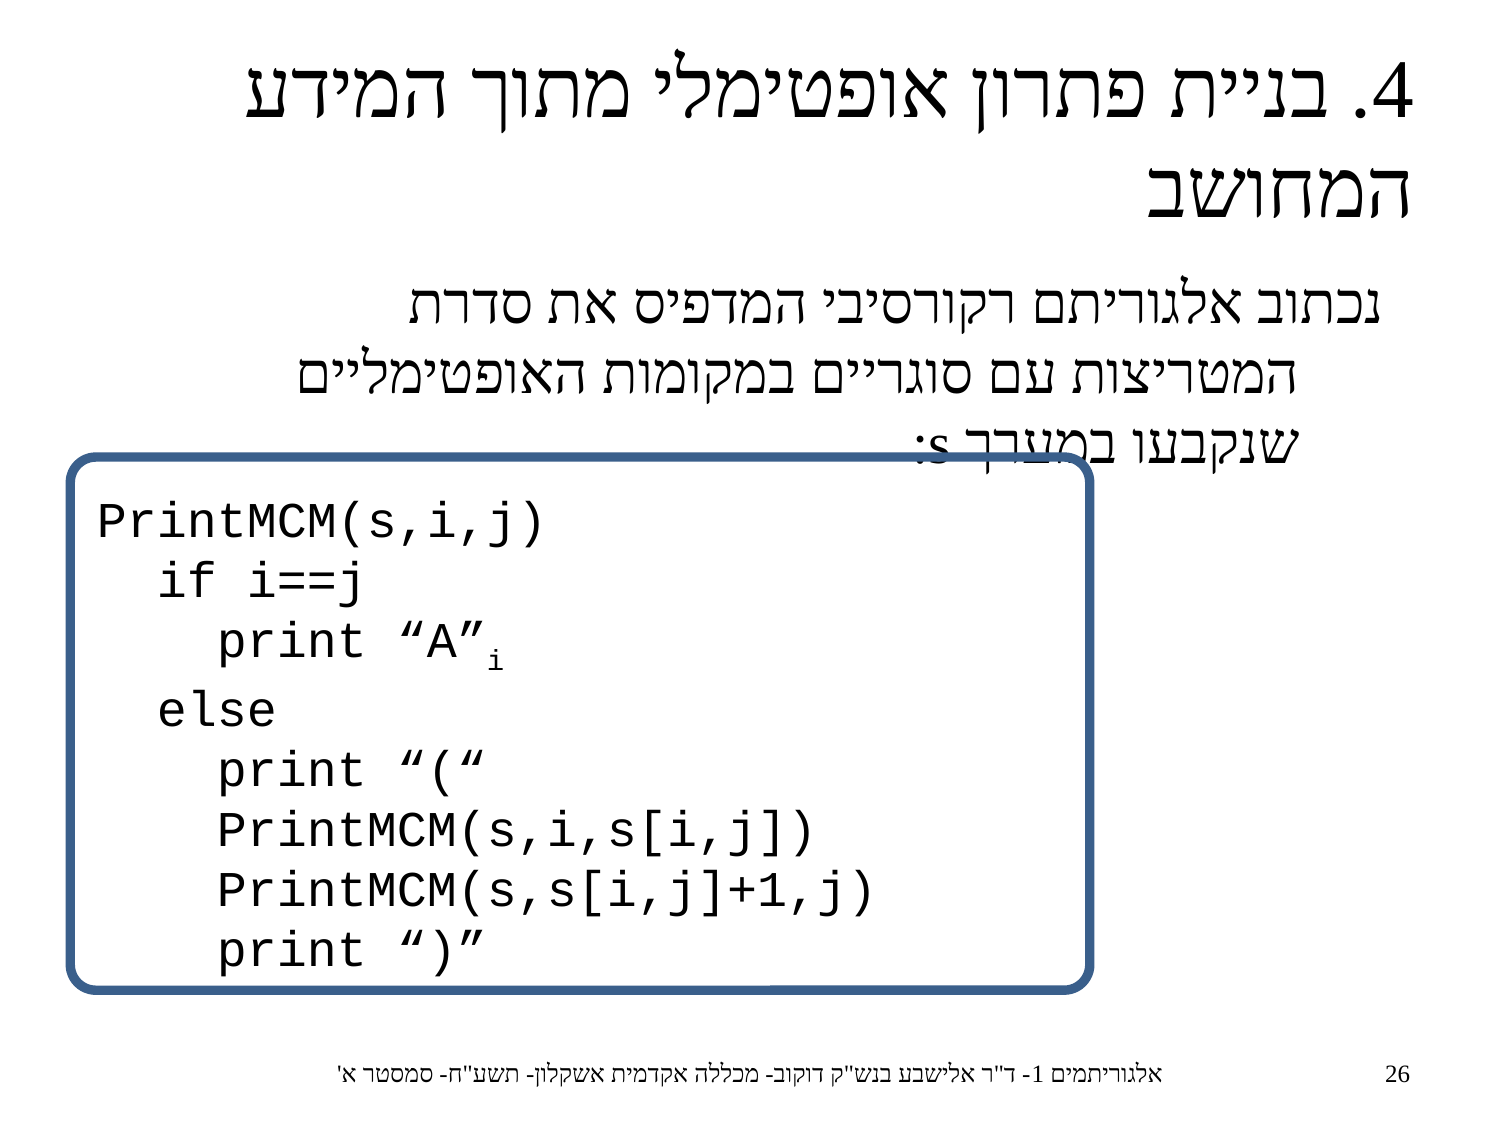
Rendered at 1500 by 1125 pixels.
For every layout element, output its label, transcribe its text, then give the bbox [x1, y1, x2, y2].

text_box נכתוב אלגוריתם רקורסיבי המדפיס את סדרת המטריצות עם סוגריים במקומות האופטימליים שנקבעו במערך s: [163, 257, 1400, 483]
text_box 4. בניית פתרון אופטימלי מתוך המידע המחושב [58, 46, 1430, 222]
text_box [68, 454, 1092, 993]
footer אלגוריתמים 1- ד"ר אלישבע בנש"ק דוקוב- מכללה אקדמית אשקלון- תשע"ח- סמסטר א' [304, 1042, 1074, 1103]
slide_number 26 [1074, 1042, 1425, 1103]
